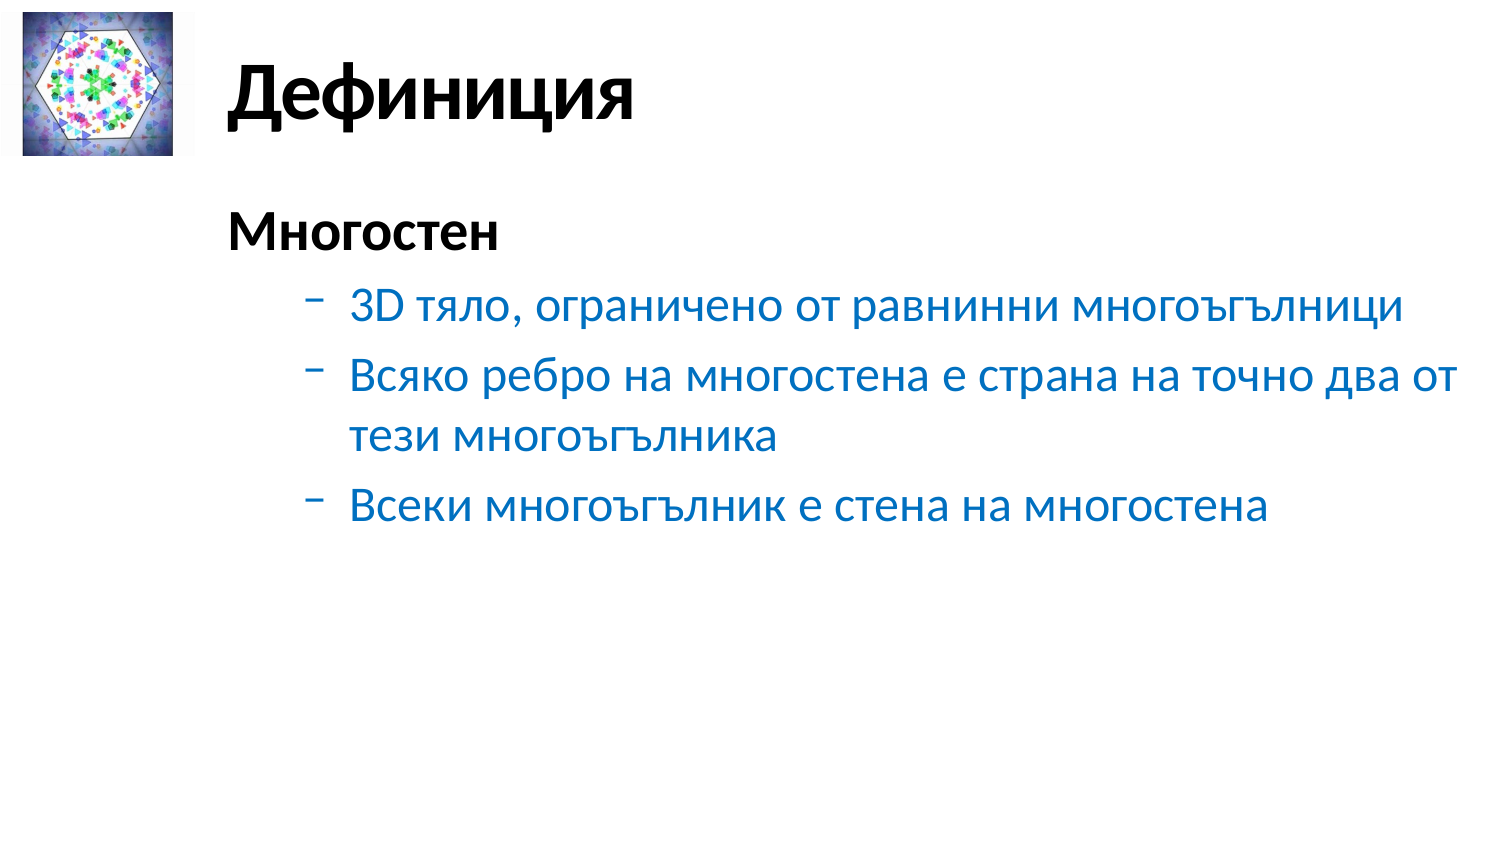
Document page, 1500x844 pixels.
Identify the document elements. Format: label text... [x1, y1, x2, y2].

list Многостен 3D тяло, ограничено от равнинни многоъгълници Всяко ребро на многостена е страна на точно два от тези многоъгълника Всеки многоъгълник е стена на многостена [212, 184, 1500, 797]
picture [1, 12, 195, 156]
title Дефиниция [212, 21, 1500, 150]
